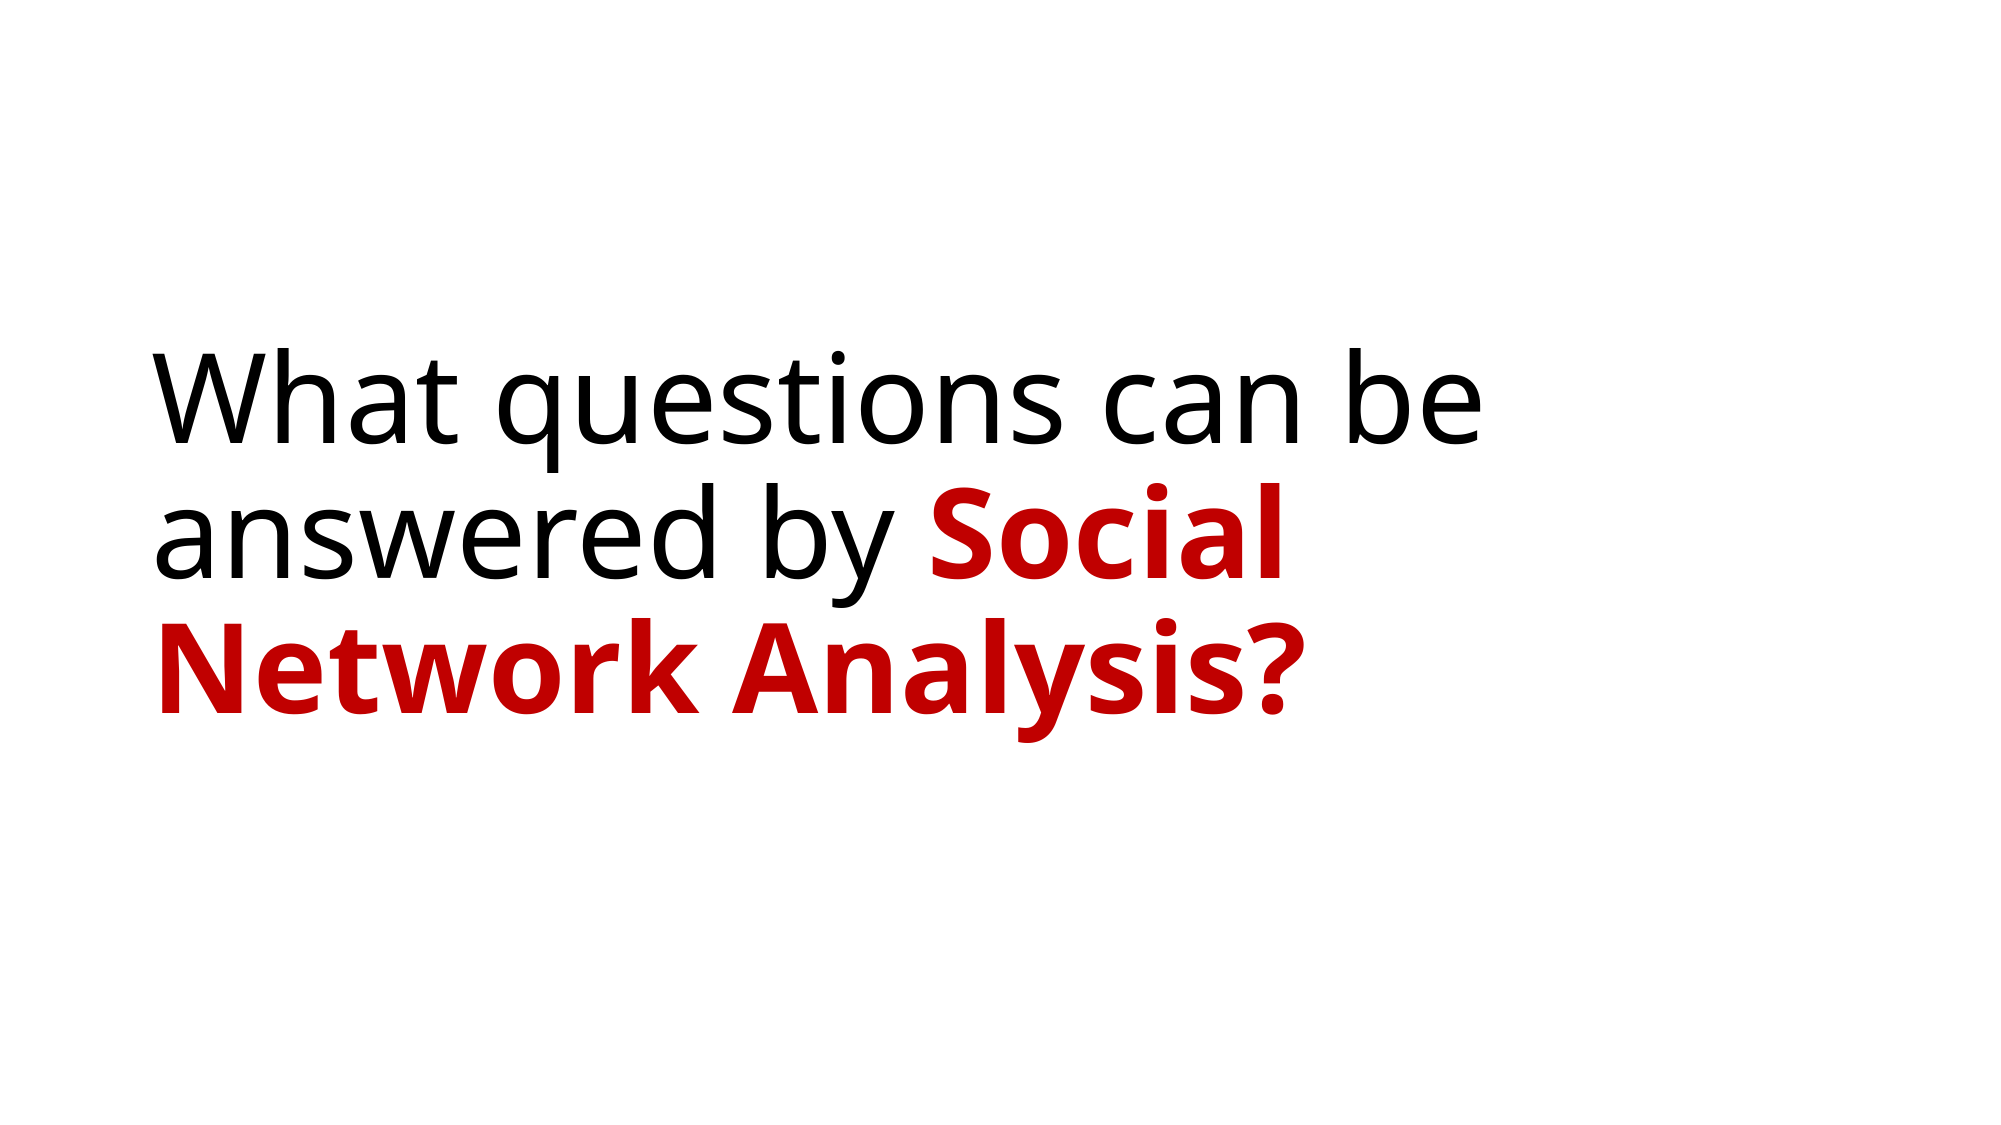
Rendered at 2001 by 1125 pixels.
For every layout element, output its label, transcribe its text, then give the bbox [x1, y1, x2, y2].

title What questions can be answered by Social Network Analysis? [136, 280, 1862, 749]
